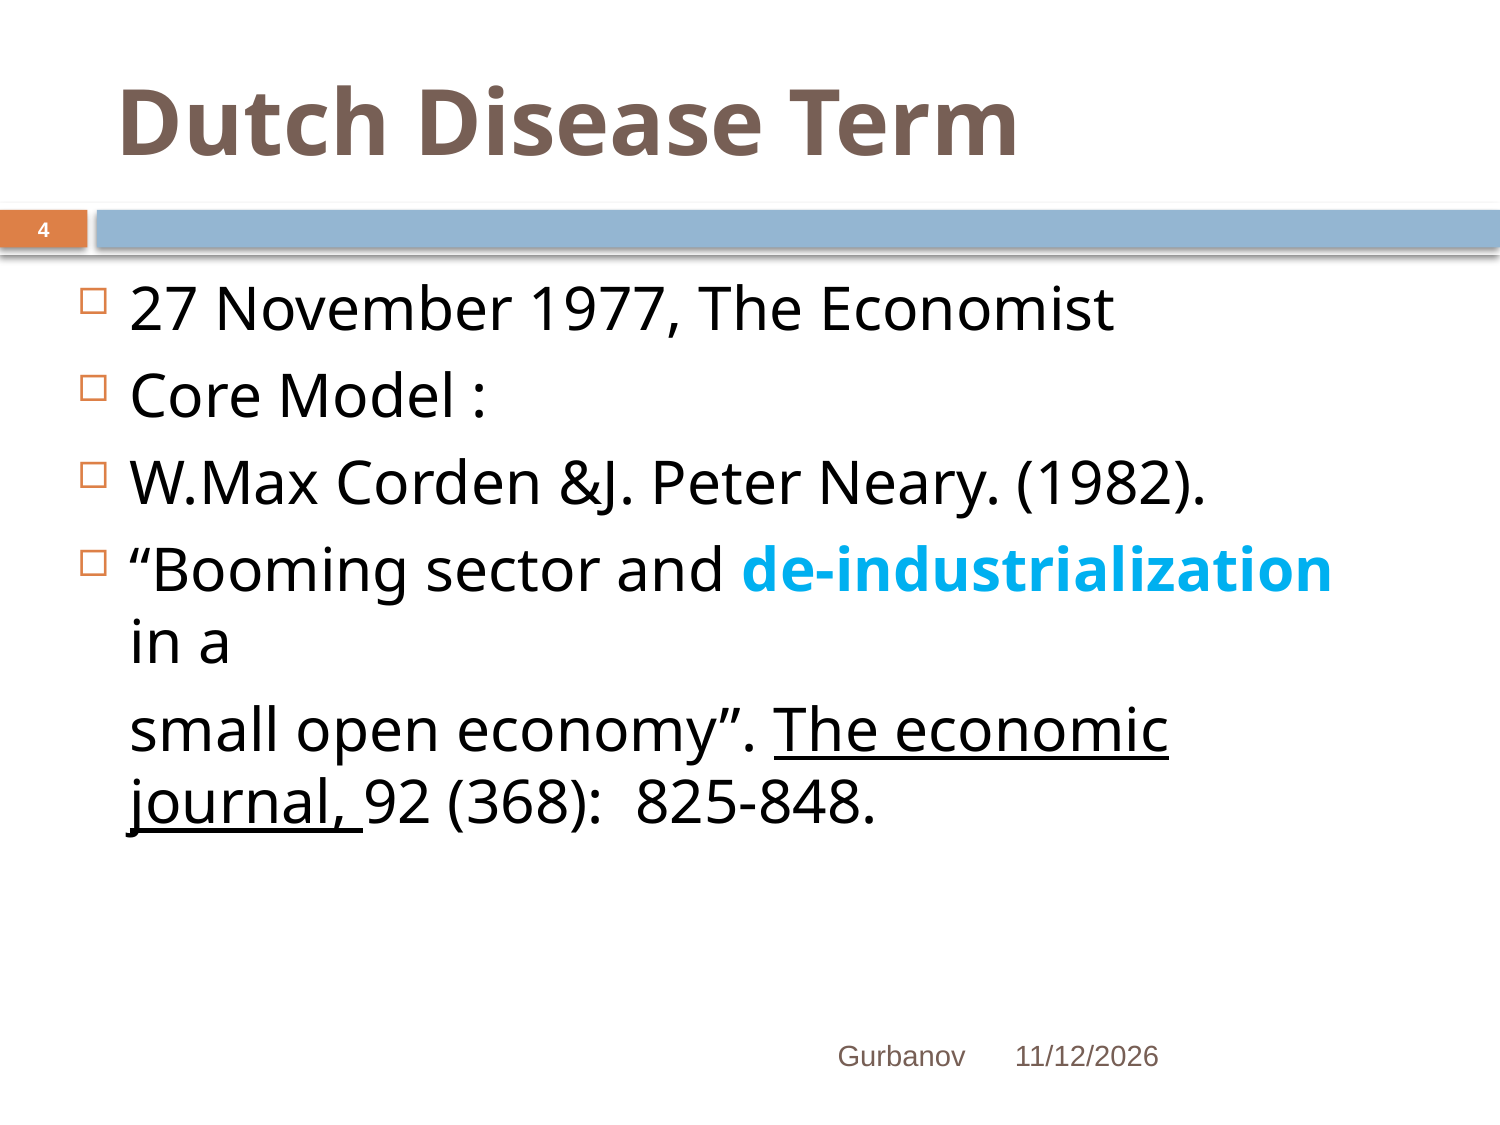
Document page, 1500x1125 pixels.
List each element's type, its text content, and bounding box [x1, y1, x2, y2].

title Dutch Disease Term [100, 37, 1439, 201]
list 27 November 1977, The Economist Core Model : W.Max Corden &J. Peter Neary. (1982). “Booming sector and de-industrialization in a small open economy”. The economic journal, 92 (368): 825-848. [62, 262, 1413, 1006]
slide_number 4 [0, 208, 88, 249]
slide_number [999, 1025, 1438, 1085]
footer Gurbanov [99, 1025, 990, 1085]
